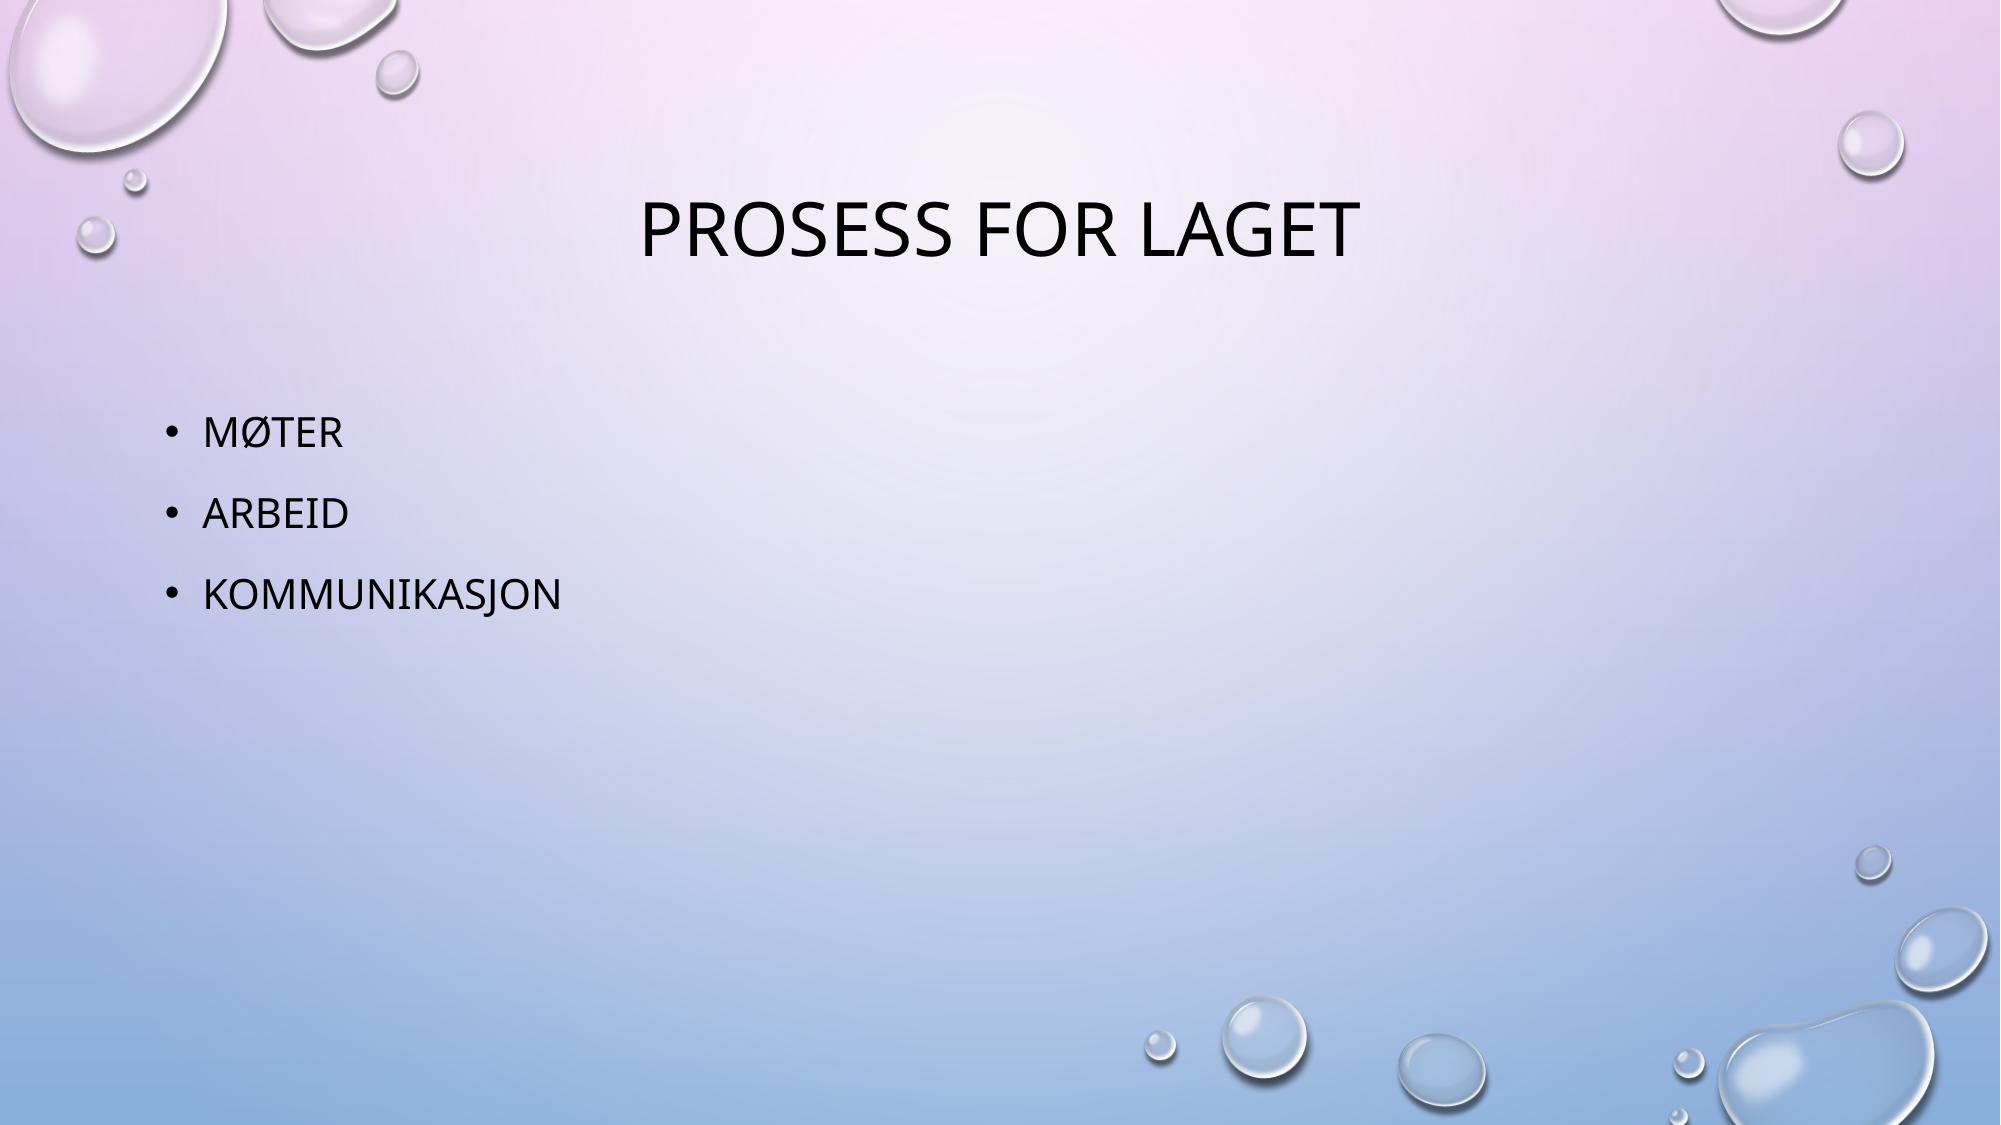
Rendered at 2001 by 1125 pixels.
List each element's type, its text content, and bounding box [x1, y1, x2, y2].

title Prosess for laget [149, 101, 1851, 364]
picture [0, 0, 2000, 1125]
list Møter Arbeid Kommunikasjon [149, 388, 1850, 950]
